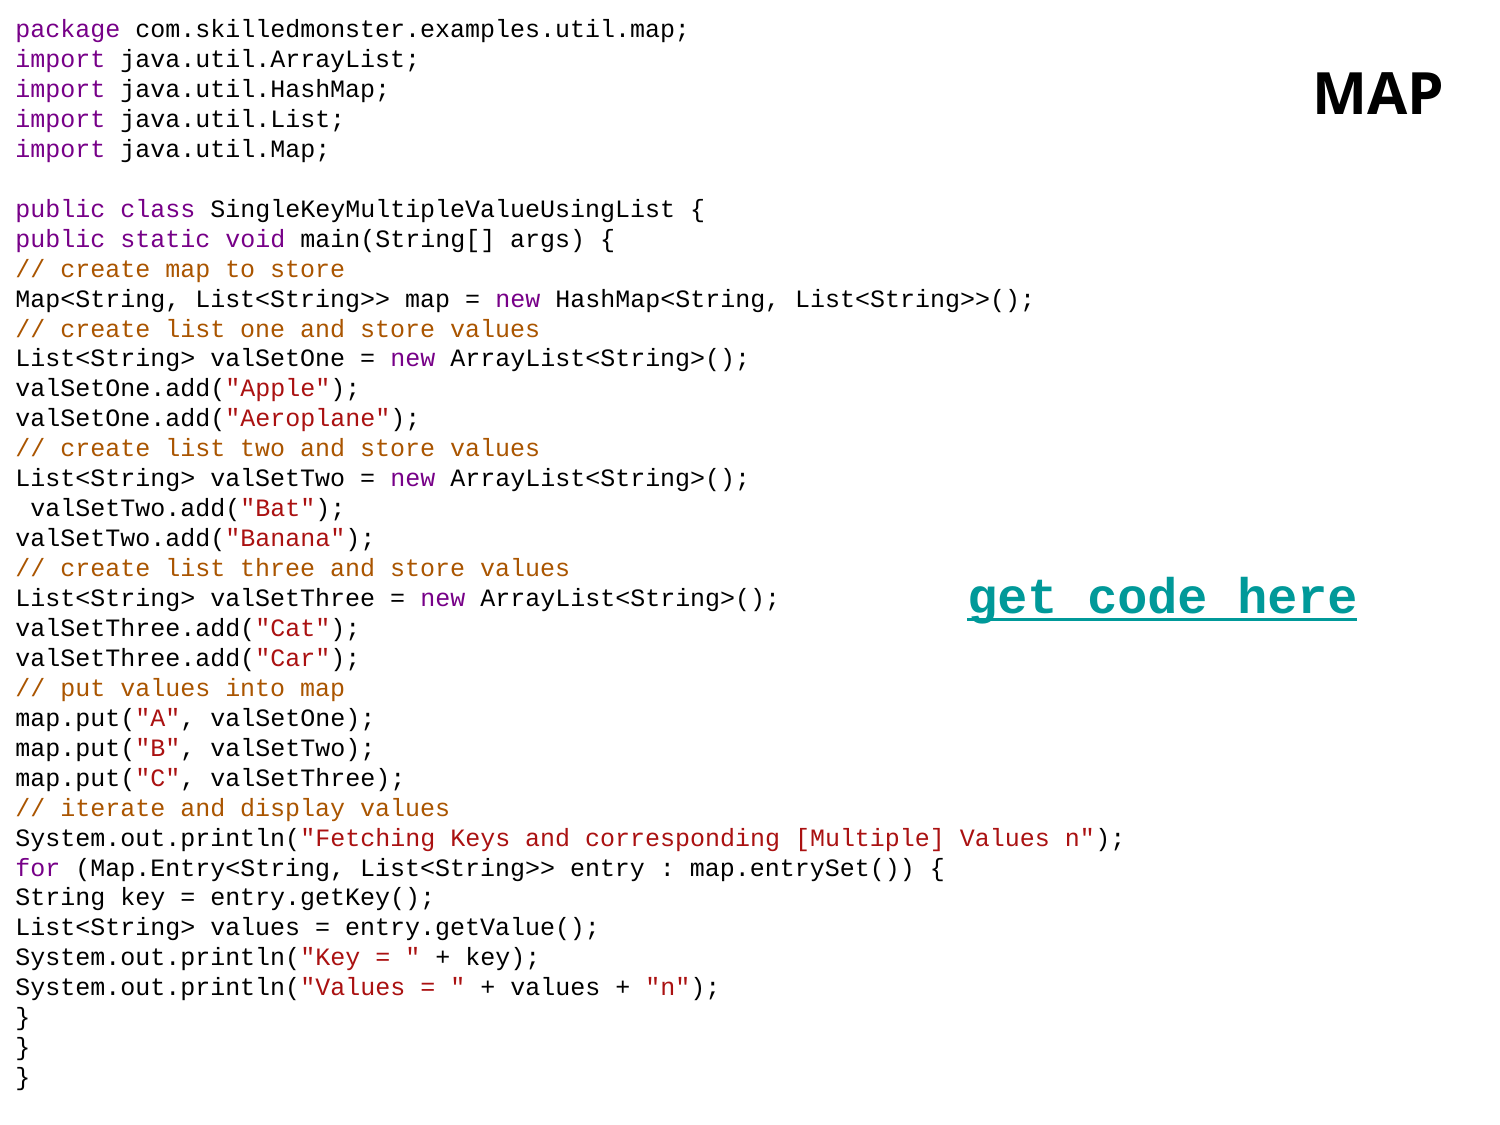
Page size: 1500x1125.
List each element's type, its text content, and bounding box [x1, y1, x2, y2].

text_box package com.skilledmonster.examples.util.map; import java.util.ArrayList; import java.util.HashMap; import java.util.List; import java.util.Map; public class SingleKeyMultipleValueUsingList { public static void main(String[] args) { // create map to store Map<String, List<String>> map = new HashMap<String, List<String>>(); // create list one and store values List<String> valSetOne = new ArrayList<String>(); valSetOne.add("Apple"); valSetOne.add("Aeroplane"); // create list two and store values List<String> valSetTwo = new ArrayList<String>(); valSetTwo.add("Bat"); valSetTwo.add("Banana"); // create list three and store values List<String> valSetThree = new ArrayList<String>(); valSetThree.add("Cat"); valSetThree.add("Car"); // put values into map map.put("A", valSetOne); map.put("B", valSetTwo); map.put("C", valSetThree); // iterate and display values System.out.println("Fetching Keys and corresponding [Multiple] Values n"); for (Map.Entry<String, List<String>> entry : map.entrySet()) { String key = entry.getKey(); List<String> values = entry.getValue(); System.out.println("Key = " + key); System.out.println("Values = " + values + "n"); } } } [0, 5, 1500, 1098]
text_box get code here [952, 555, 1373, 691]
